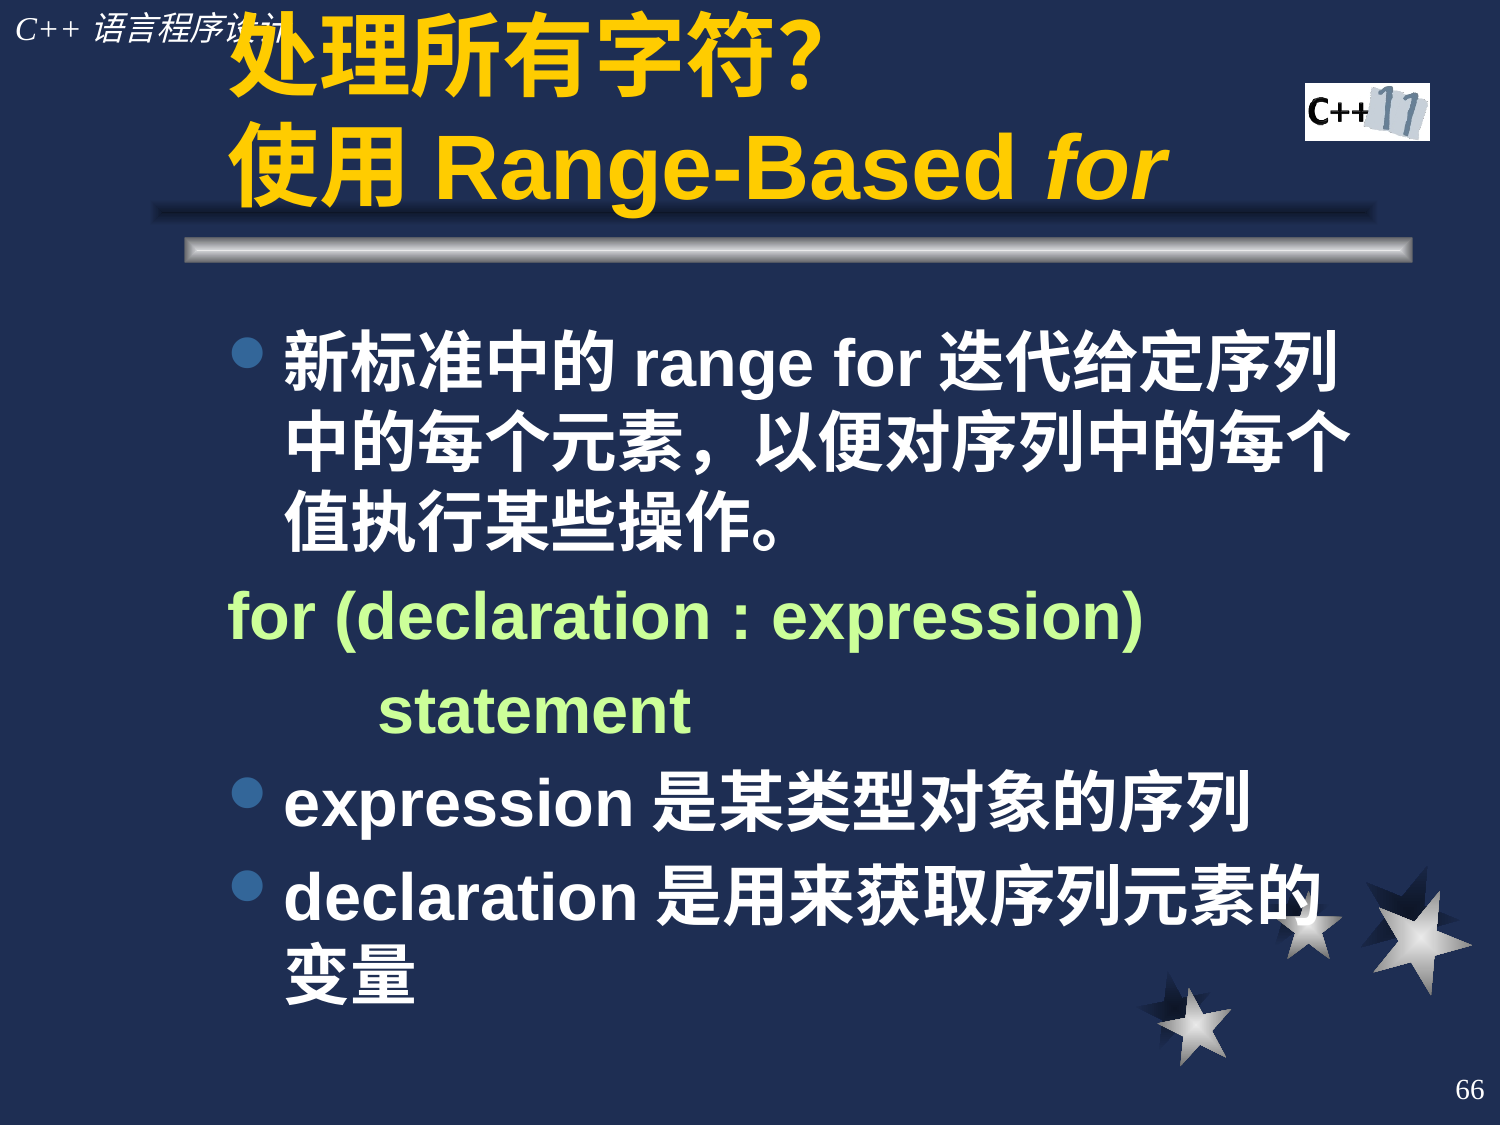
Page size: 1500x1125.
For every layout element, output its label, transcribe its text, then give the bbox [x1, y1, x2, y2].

title 处理所有字符？ 使用Range-Based for [212, 7, 1388, 226]
picture [1304, 82, 1430, 141]
list 新标准中的range for迭代给定序列中的每个元素，以便对序列中的每个值执行某些操作。 for (declaration : expression) statement expression是某类型对象的序列 declaration是用来获取序列元素的变量 [212, 312, 1401, 1071]
slide_number 66 [1187, 1049, 1500, 1125]
